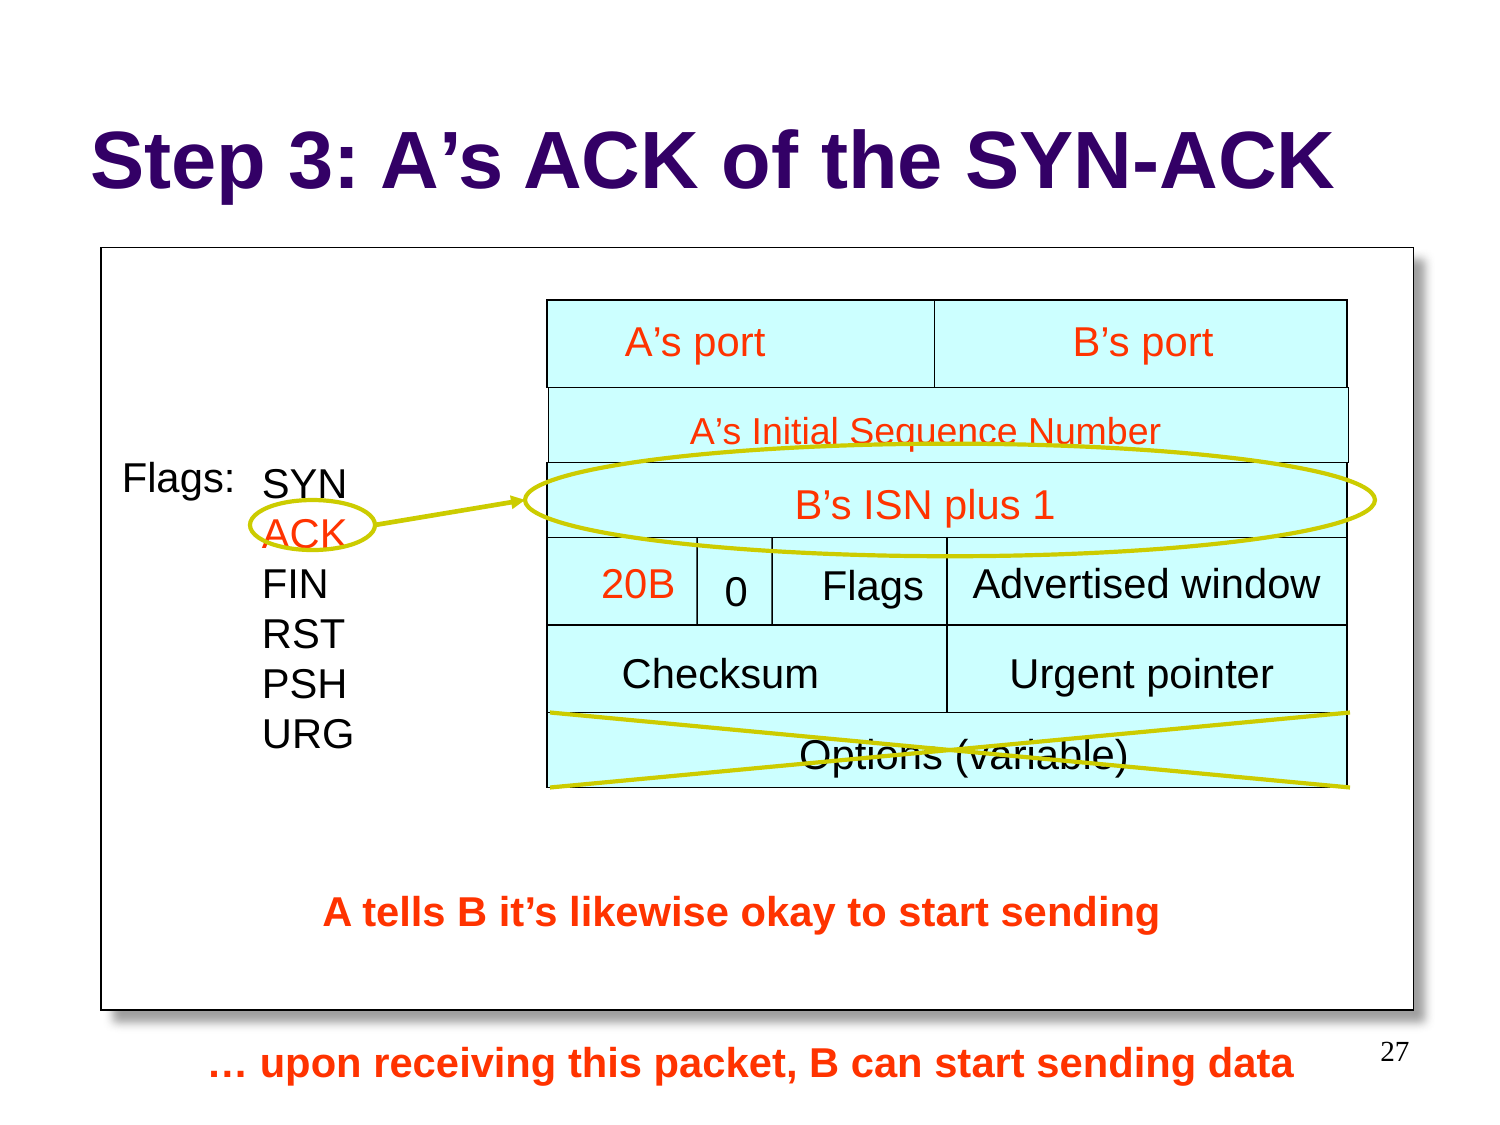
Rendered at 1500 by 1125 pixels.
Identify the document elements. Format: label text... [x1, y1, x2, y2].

text_box [773, 566, 947, 624]
text_box Urgent pointer [994, 639, 1289, 705]
text_box Flags [807, 566, 939, 617]
text_box [547, 566, 697, 624]
slide_number 27 [1074, 1029, 1426, 1101]
text_box [547, 299, 934, 388]
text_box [249, 443, 1376, 557]
text_box A’s port [610, 307, 781, 373]
text_box [548, 387, 1349, 442]
text_box [547, 624, 947, 712]
text_box [101, 247, 1414, 1010]
text_box [547, 712, 1348, 788]
text_box 0 [709, 566, 763, 623]
text_box SYN ACK FIN RST PSH URG [247, 563, 370, 765]
text_box B’s port [1057, 307, 1229, 373]
text_box 20B [586, 566, 697, 615]
text_box Options (variable) [784, 720, 1144, 785]
text_box [934, 299, 1348, 387]
text_box [947, 566, 1348, 624]
text_box A’s Initial Sequence Number [675, 399, 1231, 442]
text_box Advertised window [957, 566, 1336, 615]
text_box A tells B it’s likewise okay to start sending [307, 877, 1176, 943]
text_box … upon receiving this packet, B can start sending data [191, 1028, 1310, 1094]
text_box Flags: [107, 443, 248, 509]
text_box 20B [698, 566, 709, 615]
title Step 3: A’s ACK of the SYN-ACK [75, 20, 1425, 213]
text_box [698, 566, 772, 624]
text_box Checksum [606, 639, 835, 705]
text_box [947, 624, 1348, 712]
